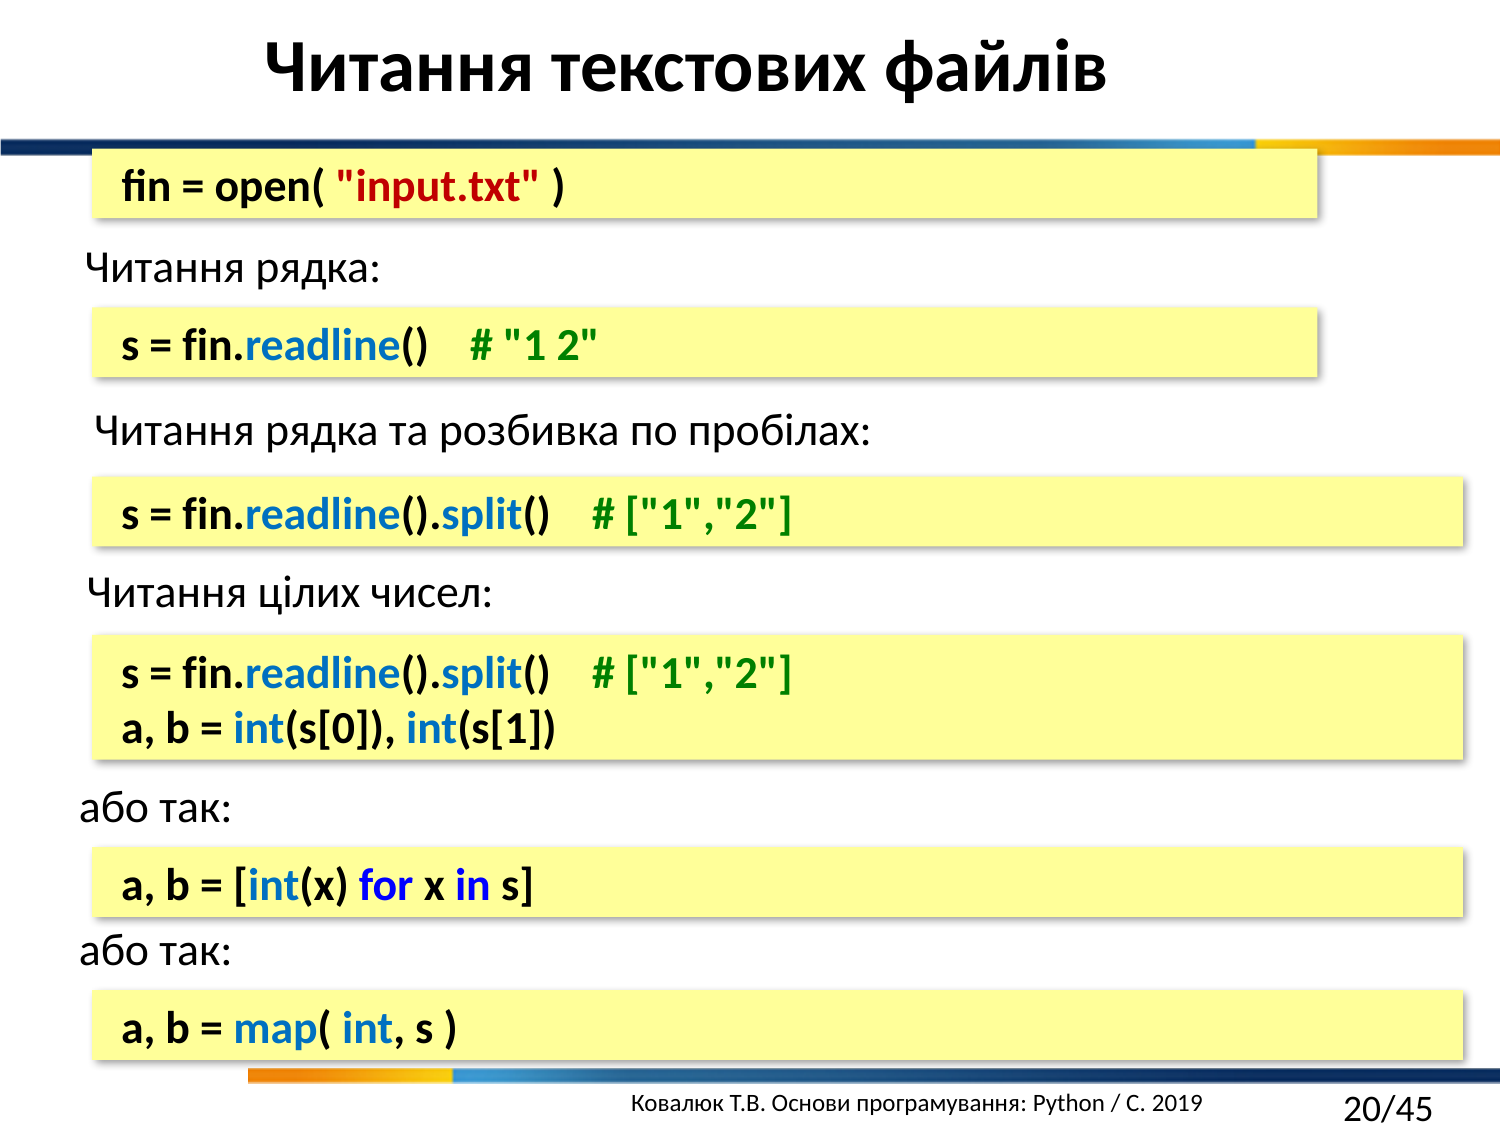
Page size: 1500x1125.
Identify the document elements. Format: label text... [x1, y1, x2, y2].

picture [2, 139, 1500, 155]
text_box s = fin.readline().split() # ["1","2"] a, b = int(s[0]), int(s[1]) [92, 634, 1463, 760]
text_box s = fin.readline() # "1 2" [92, 307, 1318, 378]
title Читання текстових файлів [0, 28, 1374, 106]
picture [248, 1068, 1500, 1084]
text_box або так: [64, 769, 248, 840]
text_box Читання рядка: [69, 229, 397, 300]
text_box s = fin.readline().split() # ["1","2"] [92, 476, 1463, 547]
text_box або так: [64, 912, 248, 983]
text_box Читання цілих чисел: [71, 554, 509, 625]
text_box Читання рядка та розбивка по пробілах: [79, 391, 888, 462]
text_box a, b = [int(x) for x in s] [92, 847, 1463, 917]
text_box fin = open( "input.txt" ) [92, 148, 1318, 219]
text_box a, b = map( int, s ) [92, 990, 1463, 1060]
